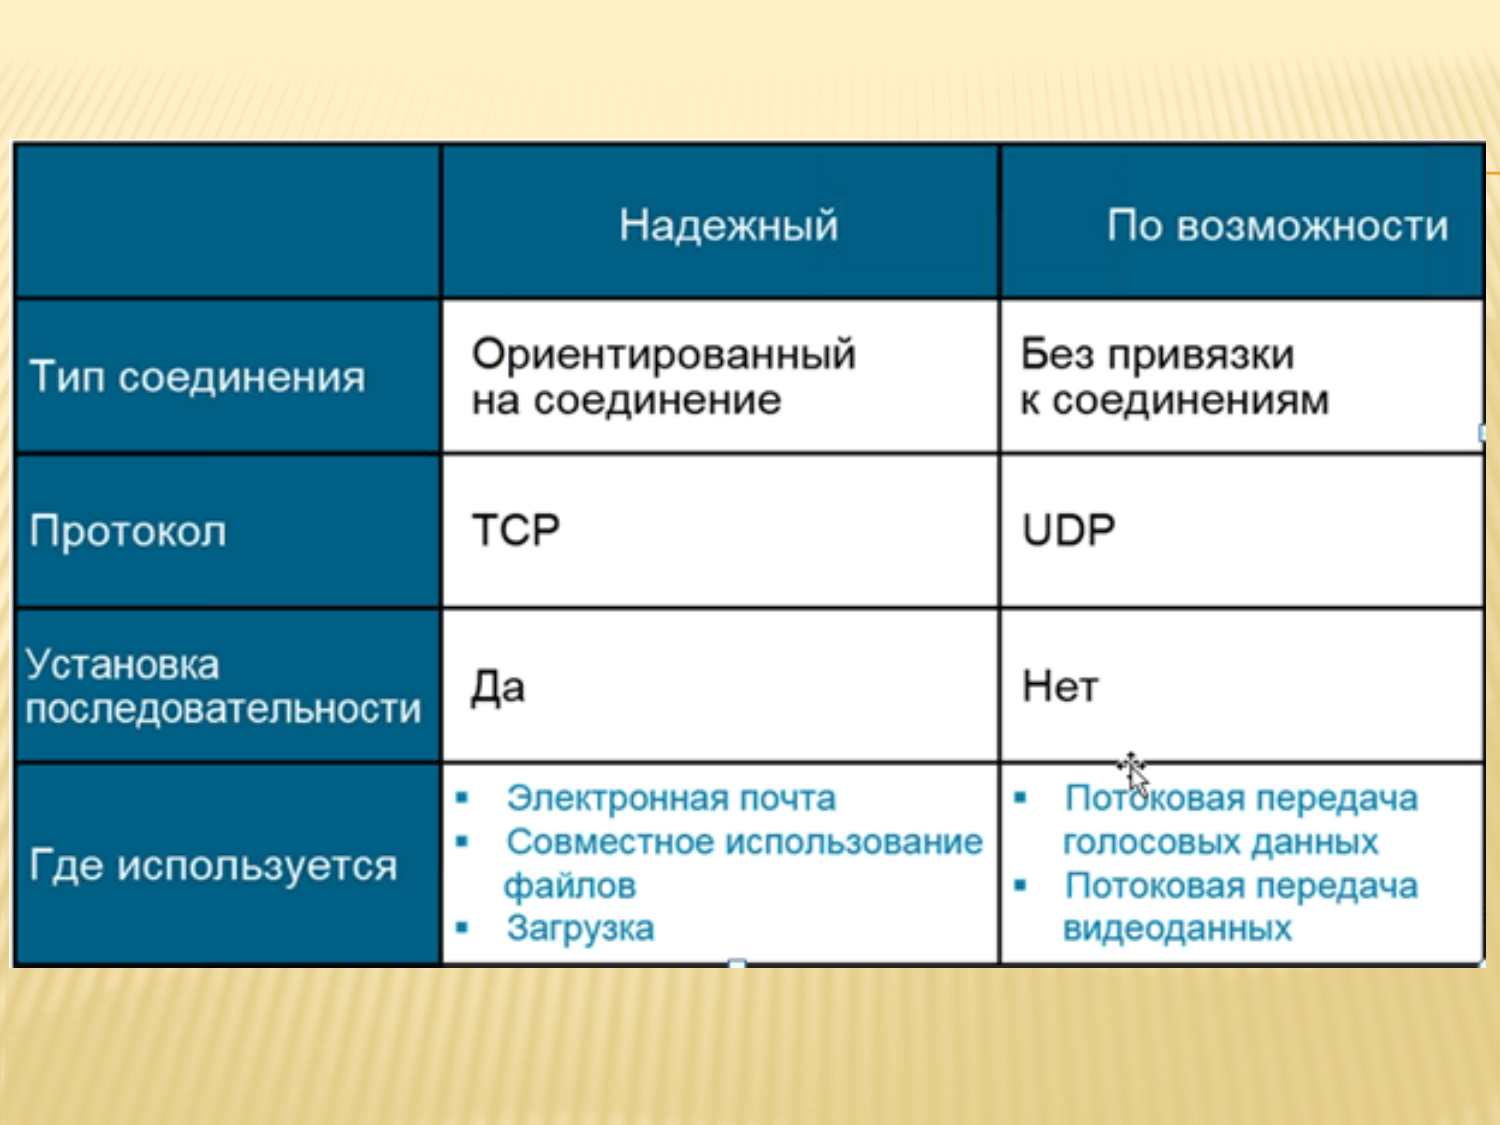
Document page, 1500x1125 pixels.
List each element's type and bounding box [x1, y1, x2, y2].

list [9, 139, 1486, 969]
